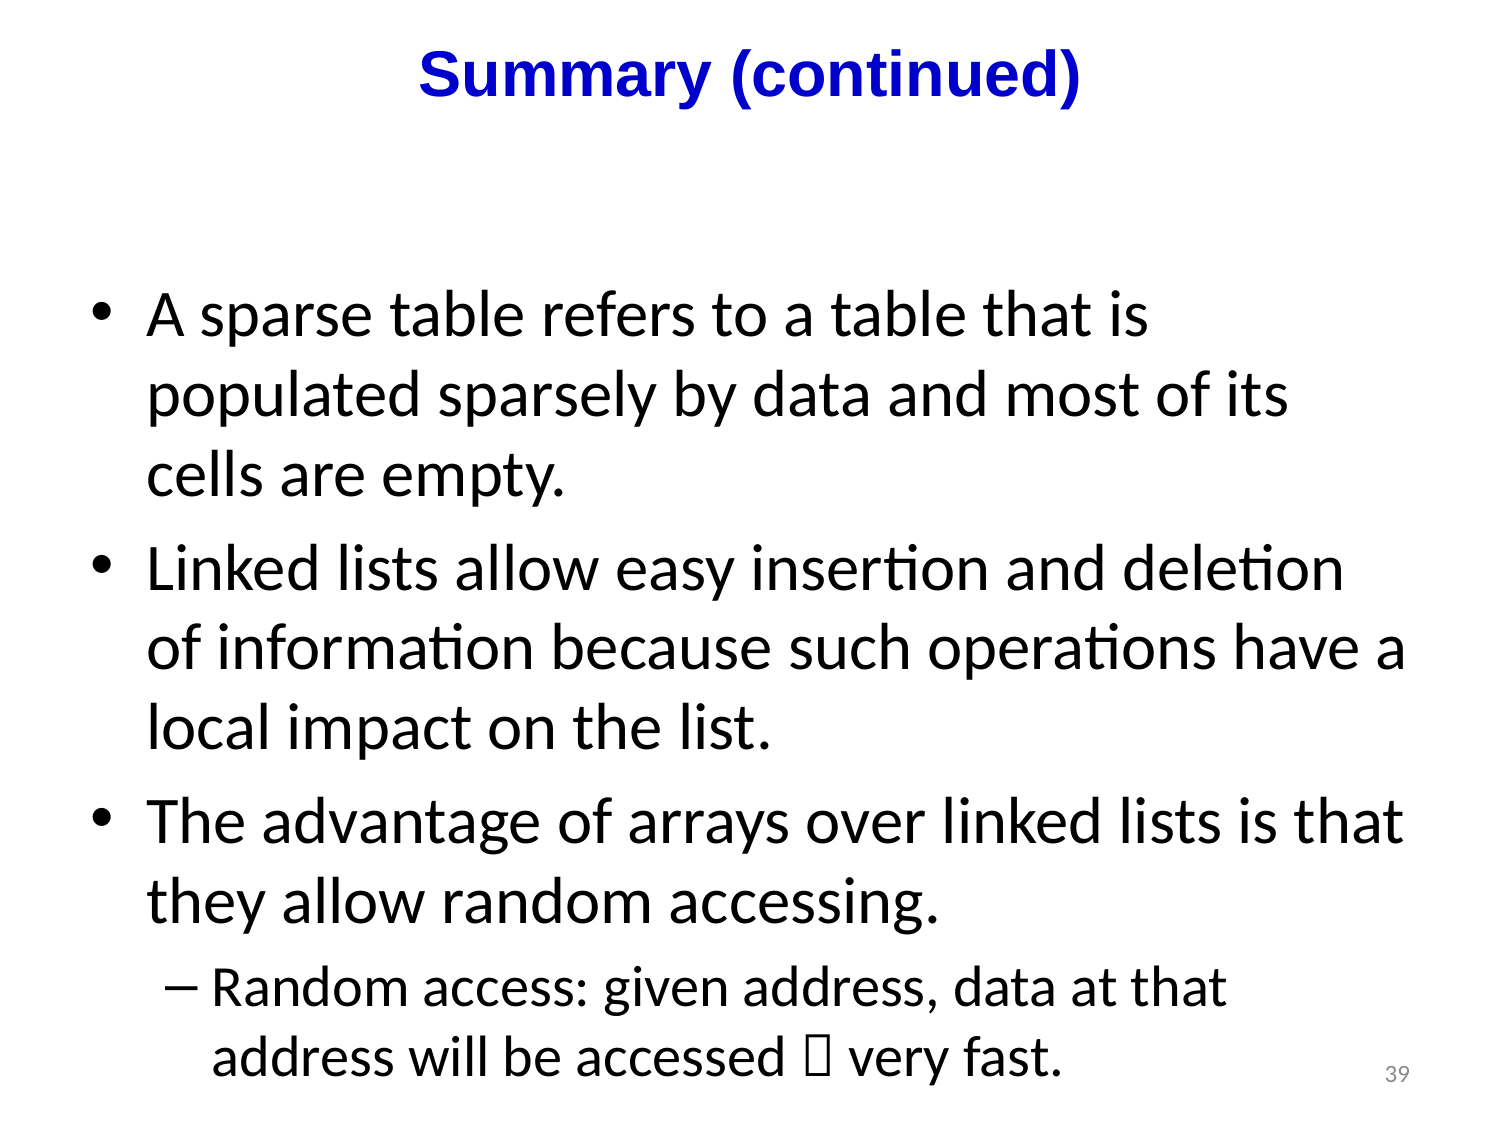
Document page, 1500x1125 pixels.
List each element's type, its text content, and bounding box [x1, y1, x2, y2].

title Summary (continued) [75, 24, 1425, 118]
list A sparse table refers to a table that is populated sparsely by data and most of its cells are empty. Linked lists allow easy insertion and deletion of information because such operations have a local impact on the list. The advantage of arrays over linked lists is that they allow random accessing. Random access: given address, data at that address will be accessed  very fast. [75, 262, 1425, 1005]
slide_number 39 [1074, 1042, 1425, 1103]
